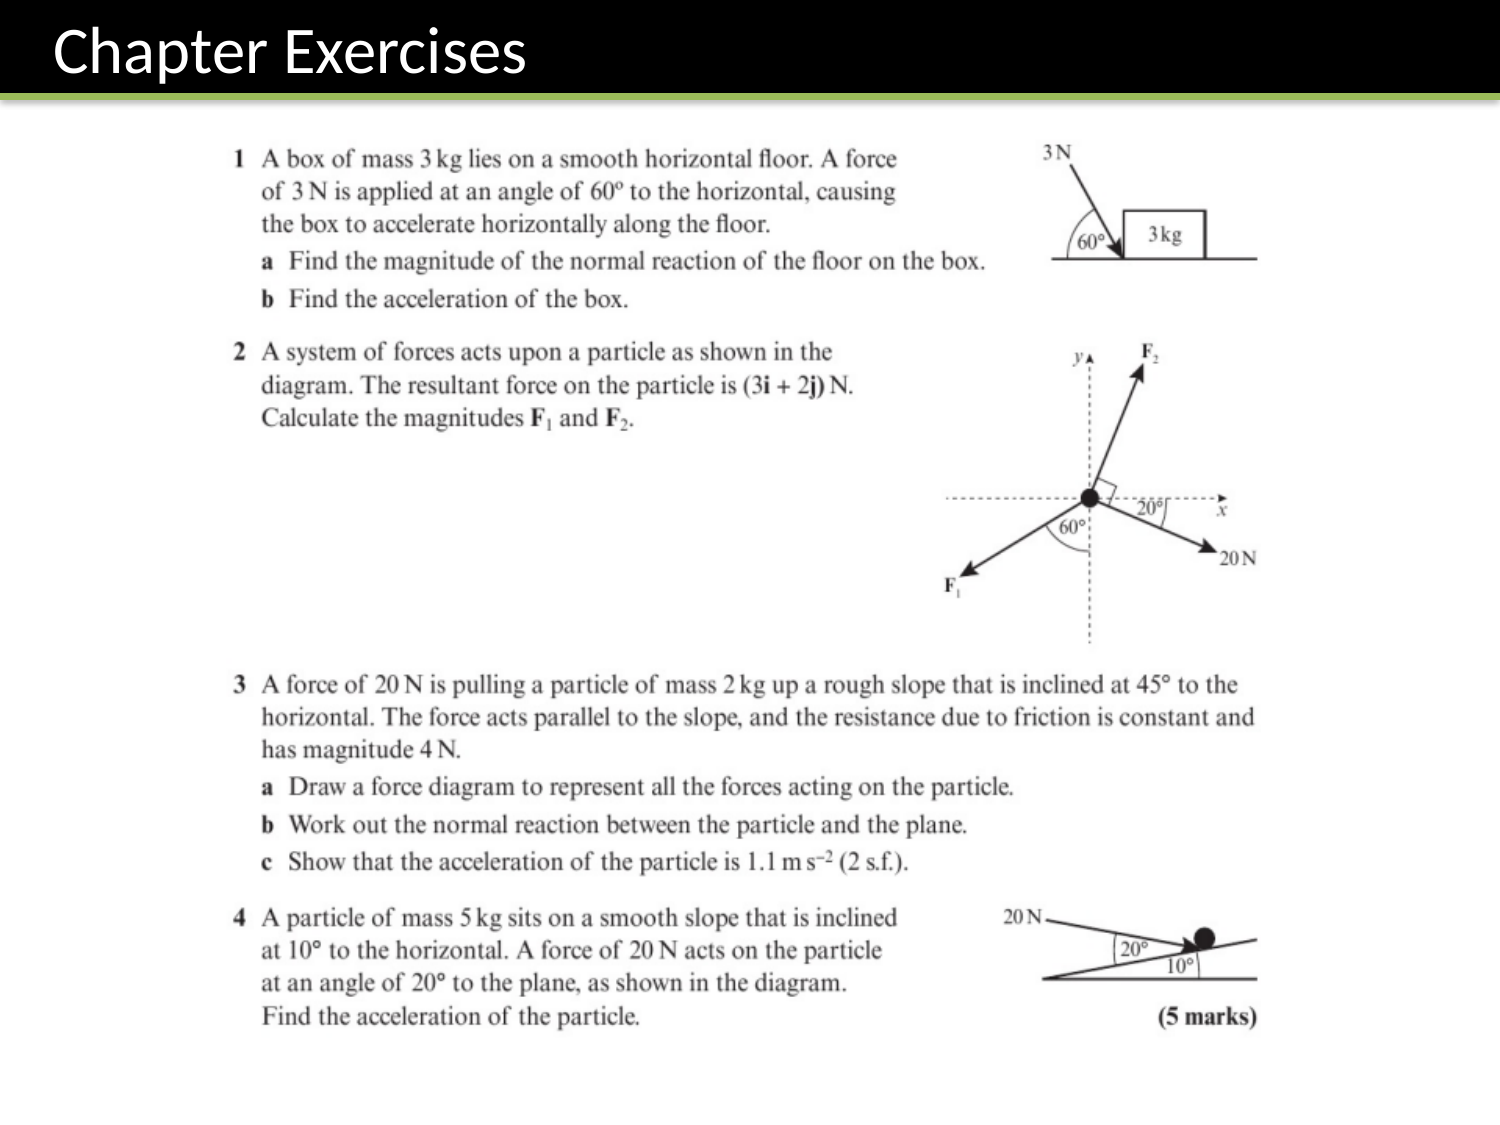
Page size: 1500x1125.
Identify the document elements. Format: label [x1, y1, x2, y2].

picture [210, 133, 1290, 1047]
text_box [0, 0, 1500, 99]
